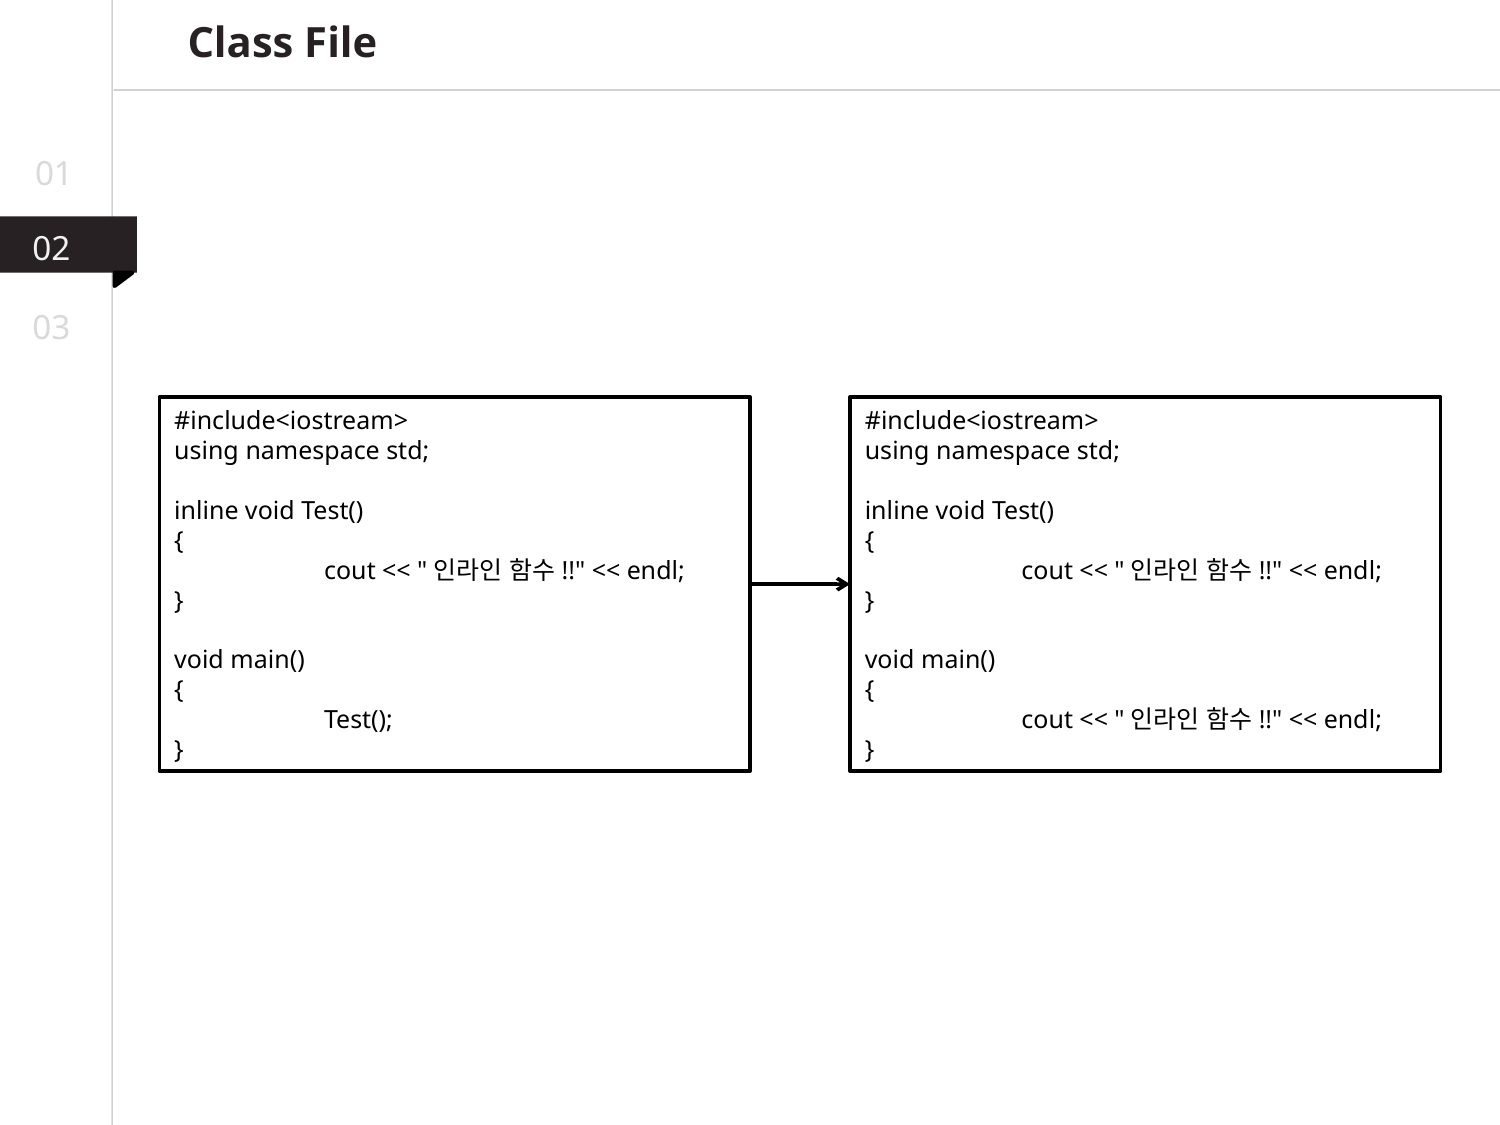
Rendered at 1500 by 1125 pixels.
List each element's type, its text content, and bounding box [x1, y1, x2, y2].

text_box #include<iostream> using namespace std; inline void Test() { cout << "인라인 함수!!" << endl; } void main() { cout << "인라인 함수!!" << endl; } [850, 397, 1441, 772]
text_box Class File [121, 8, 443, 74]
text_box [0, 214, 107, 275]
text_box [117, 214, 139, 275]
text_box 02 [17, 219, 92, 275]
text_box 03 [17, 298, 92, 354]
text_box 01 [20, 144, 107, 200]
text_box #include<iostream> using namespace std; inline void Test() { cout << "인라인 함수!!" << endl; } void main() { Test(); } [159, 397, 750, 772]
text_box [117, 270, 135, 287]
